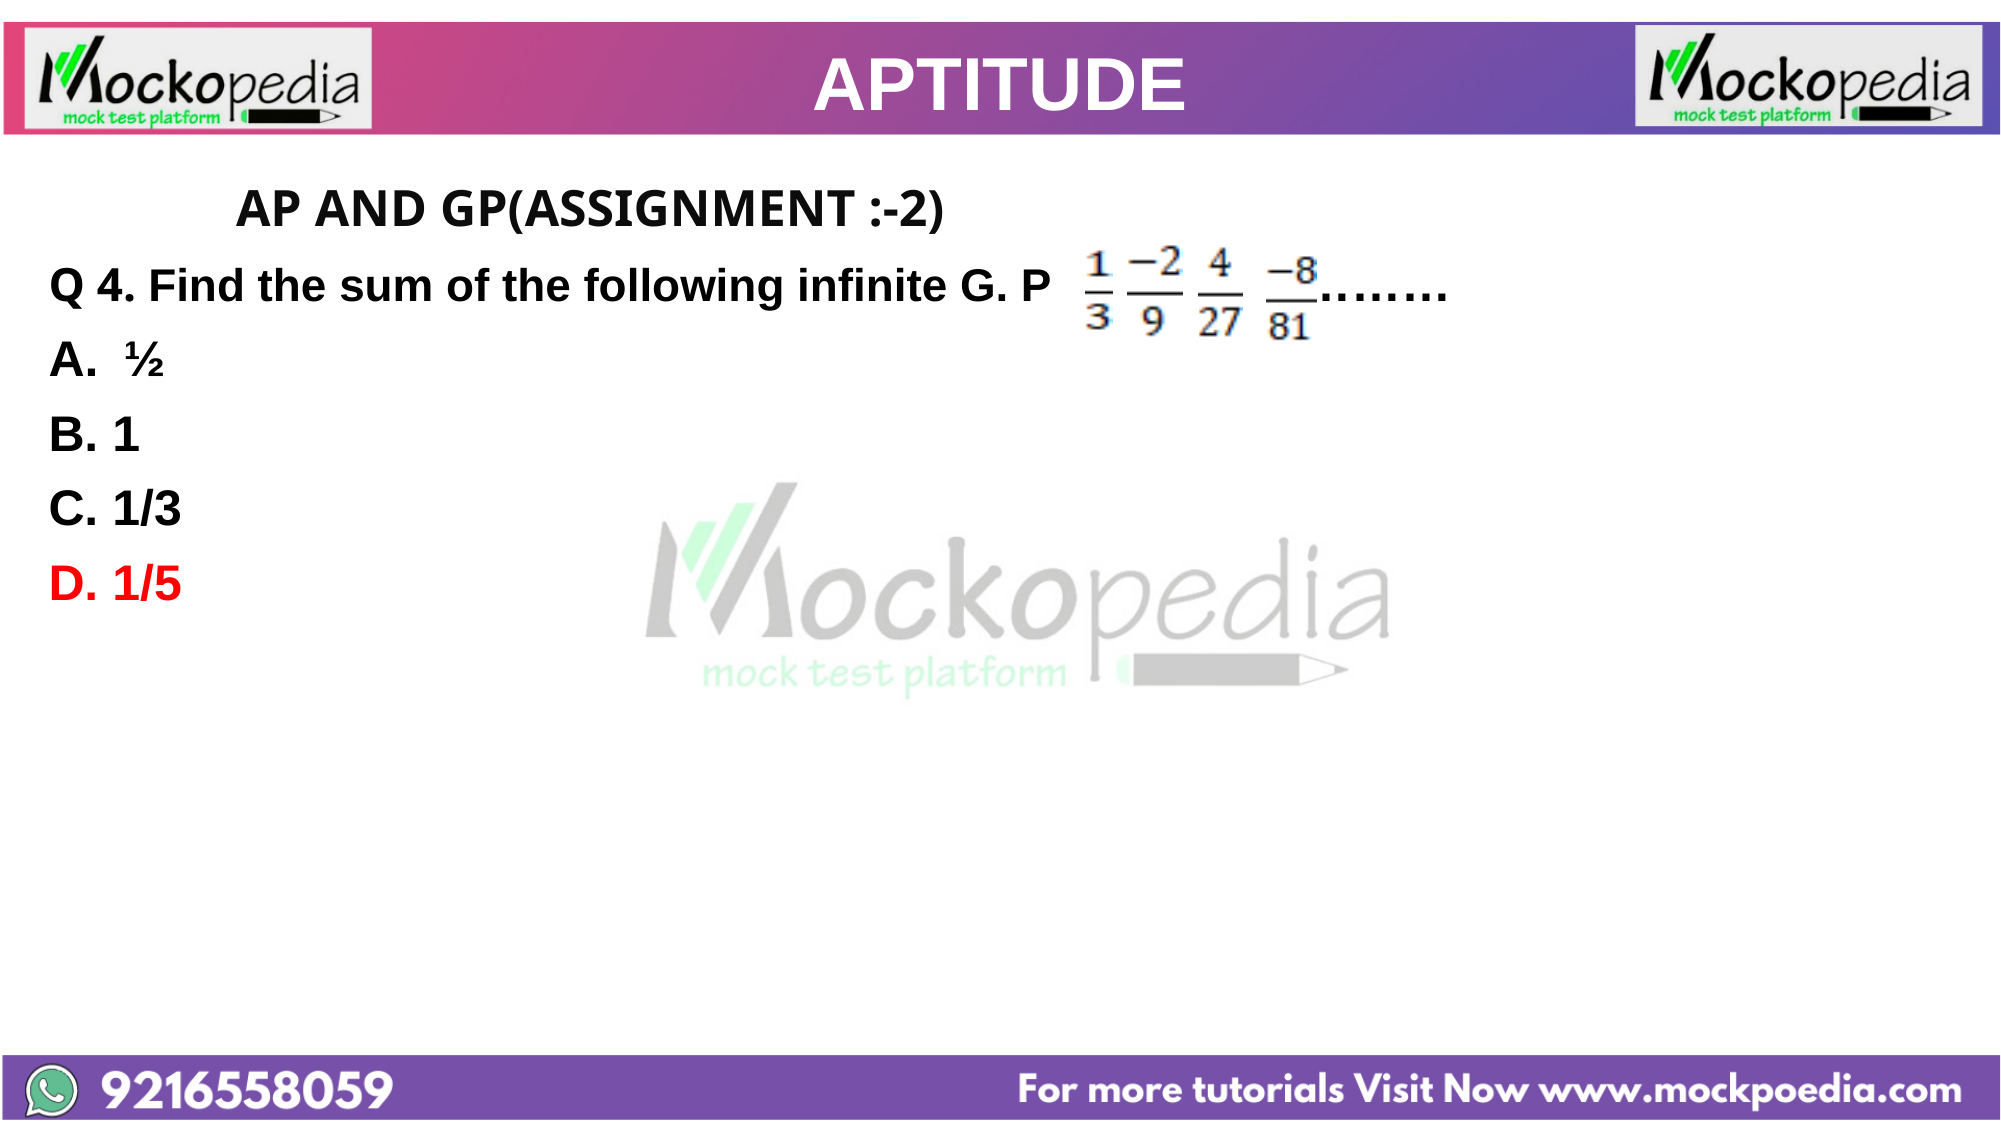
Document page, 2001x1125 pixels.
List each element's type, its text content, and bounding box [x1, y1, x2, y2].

picture [0, 0, 2001, 1125]
list AP AND GP(ASSIGNMENT :-2) Q 4. Find the sum of the following infinite G. P , , , ……… ½ B. 1 C. 1/3 D. 1/5 [33, 175, 1959, 1053]
title APTITUDE [41, 31, 1959, 142]
